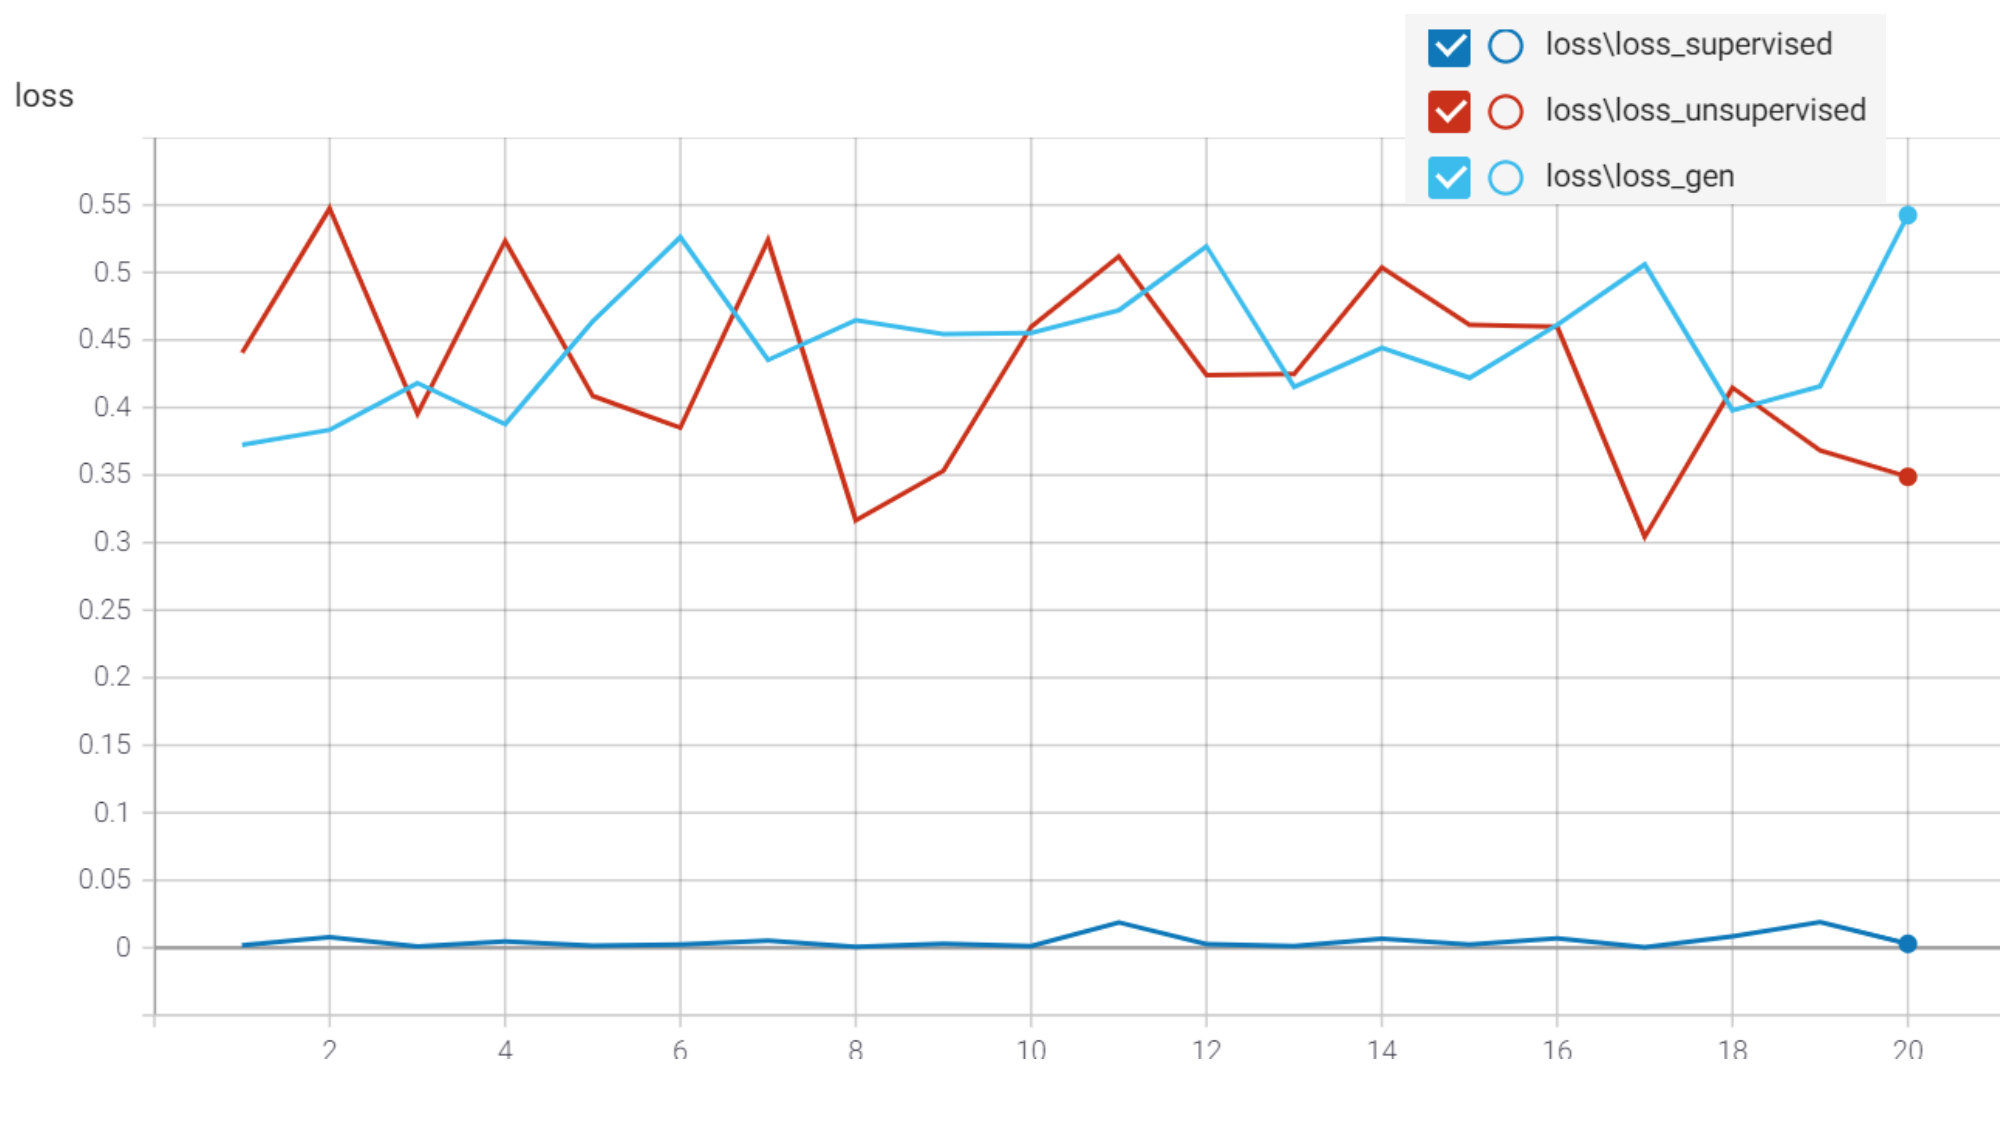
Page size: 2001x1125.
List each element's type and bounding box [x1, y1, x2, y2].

list [1405, 14, 1886, 204]
picture [0, 65, 2000, 1059]
